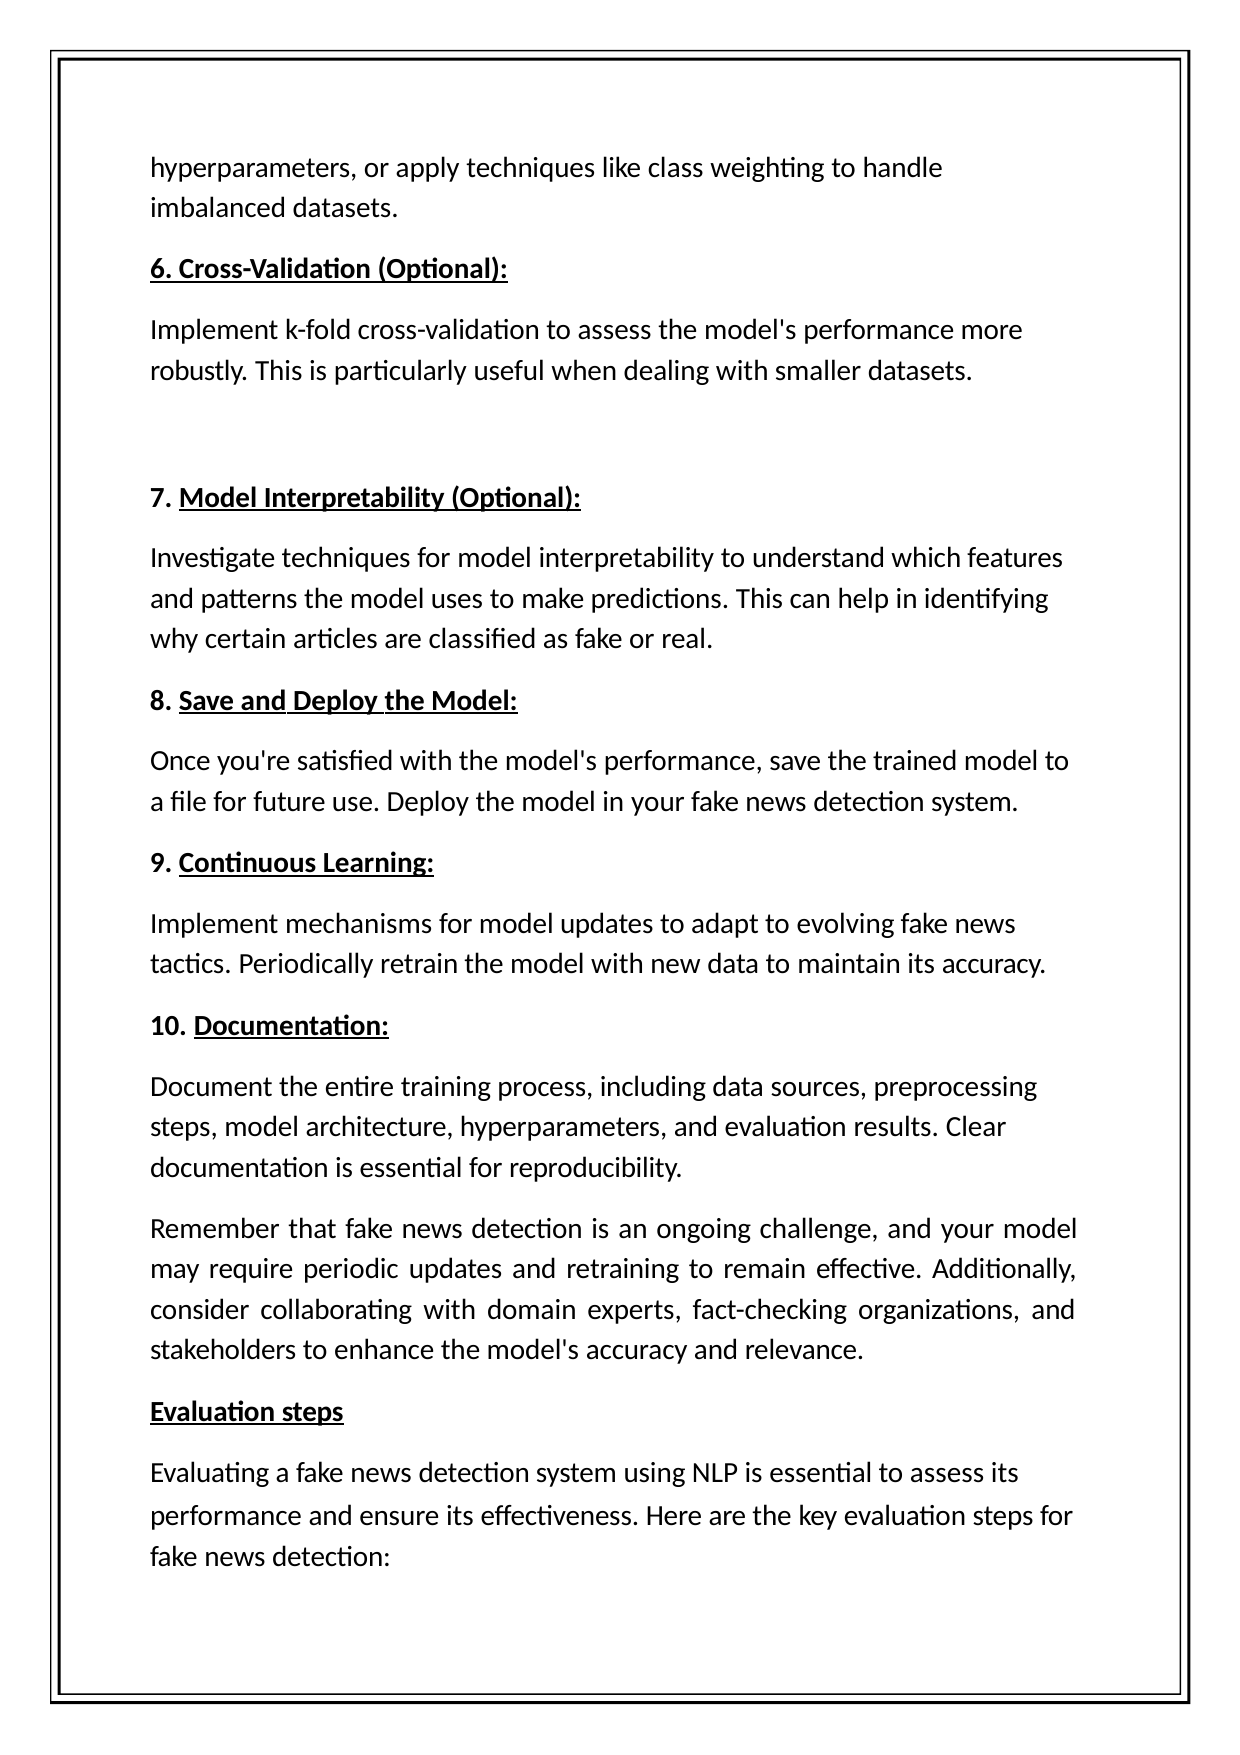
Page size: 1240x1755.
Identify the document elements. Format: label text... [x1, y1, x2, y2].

text_box [50, 49, 1191, 1705]
text_box hyperparameters, or apply techniques like class weighting to handle imbalanced datasets. 6. Cross-Validation (Optional): Implement k-fold cross-validation to assess the model's performance more robustly. This is particularly useful when dealing with smaller datasets. [147, 140, 1036, 386]
text_box Model Interpretability (Optional): Investigate techniques for model interpretability to understand which features and patterns the model uses to make predictions. This can help in identifying why certain articles are classified as fake or real. Save and Deploy the Model: Once you're satisfied with the model's performance, save the trained model to a file for future use. Deploy the model in your fake news detection system. Continuous Learning: Implement mechanisms for model updates to adapt to evolving fake news tactics. Periodically retrain the model with new data to maintain its accuracy. Documentation: Document the entire training process, including data sources, preprocessing steps, model architecture, hyperparameters, and evaluation results. Clear documentation is essential for reproducibility. Remember that fake news detection is an ongoing challenge, and your model may require periodic updates and retraining to remain effective. Additionally, consider collaborating with domain experts, fact-checking organizations, and stakeholders to enhance the model's accuracy and relevance. Evaluation steps Evaluating a fake news detection system using NLP is essential to assess its performance and ensure its effectiveness. Here are the key evaluation steps for fake news detection: [147, 475, 1087, 1573]
